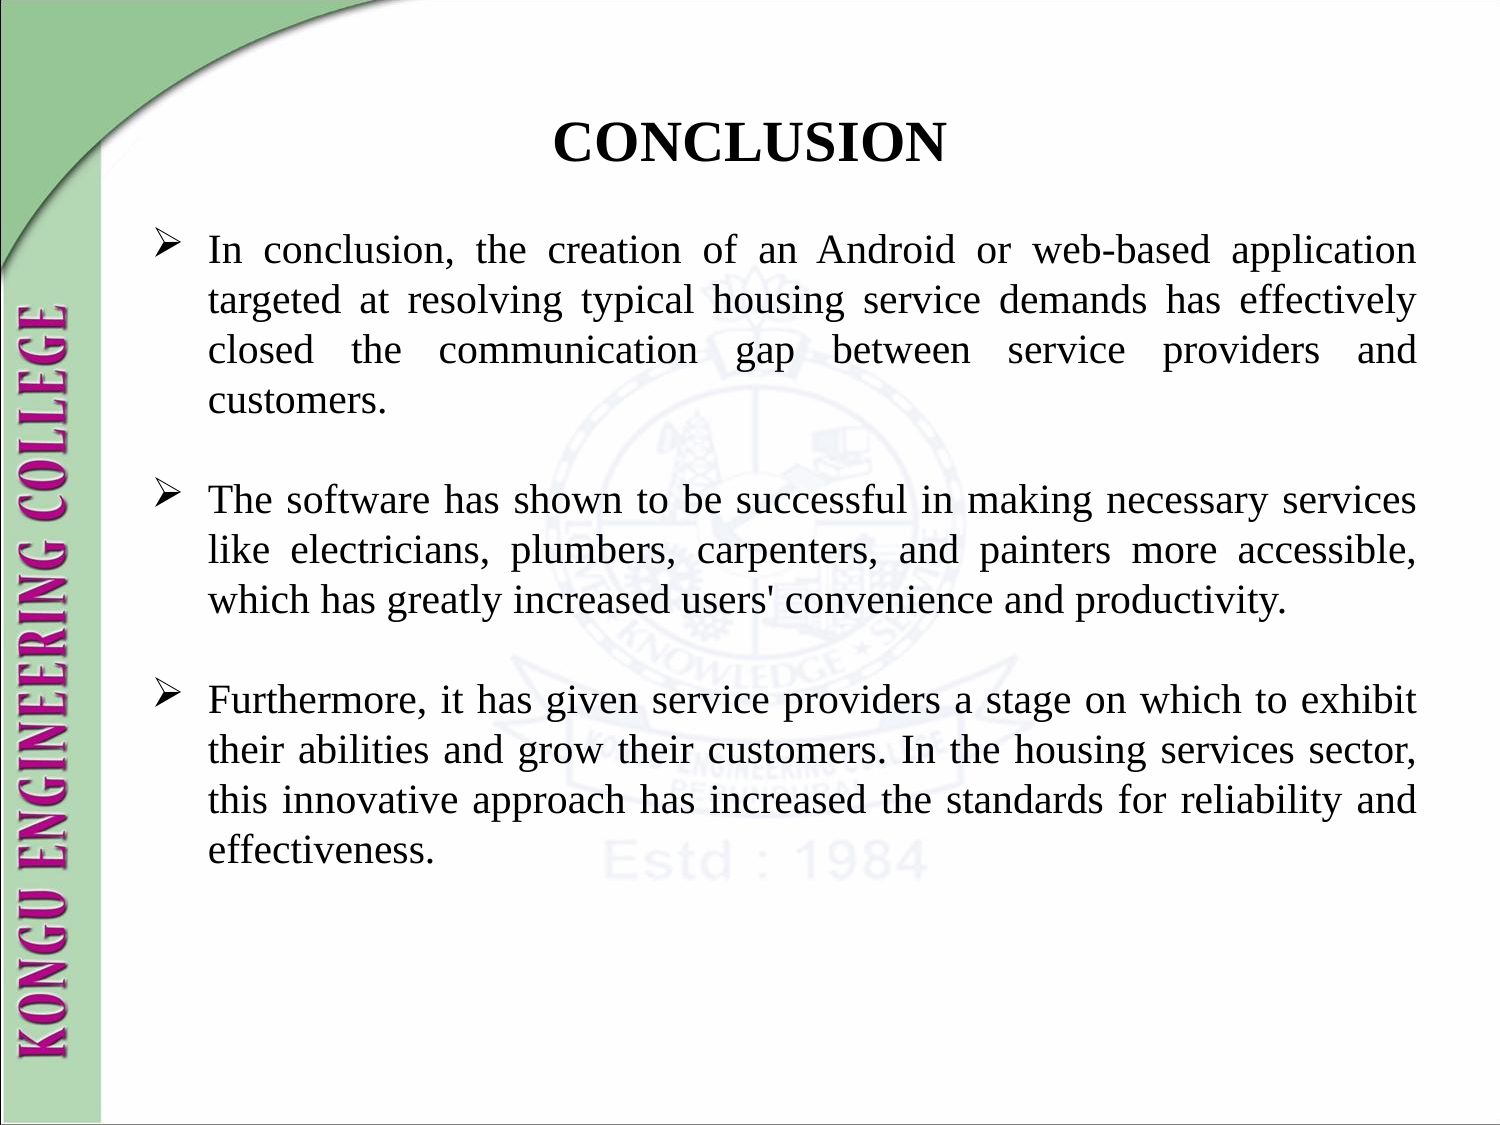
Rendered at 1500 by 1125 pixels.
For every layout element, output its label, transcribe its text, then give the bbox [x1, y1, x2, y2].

picture [0, 0, 1500, 1125]
text_box In conclusion, the creation of an Android or web-based application targeted at resolving typical housing service demands has effectively closed the communication gap between service providers and customers. The software has shown to be successful in making necessary services like electricians, plumbers, carpenters, and painters more accessible, which has greatly increased users' convenience and productivity. Furthermore, it has given service providers a stage on which to exhibit their abilities and grow their customers. In the housing services sector, this innovative approach has increased the standards for reliability and effectiveness. [136, 214, 1434, 880]
text_box CONCLUSION [447, 96, 1053, 181]
